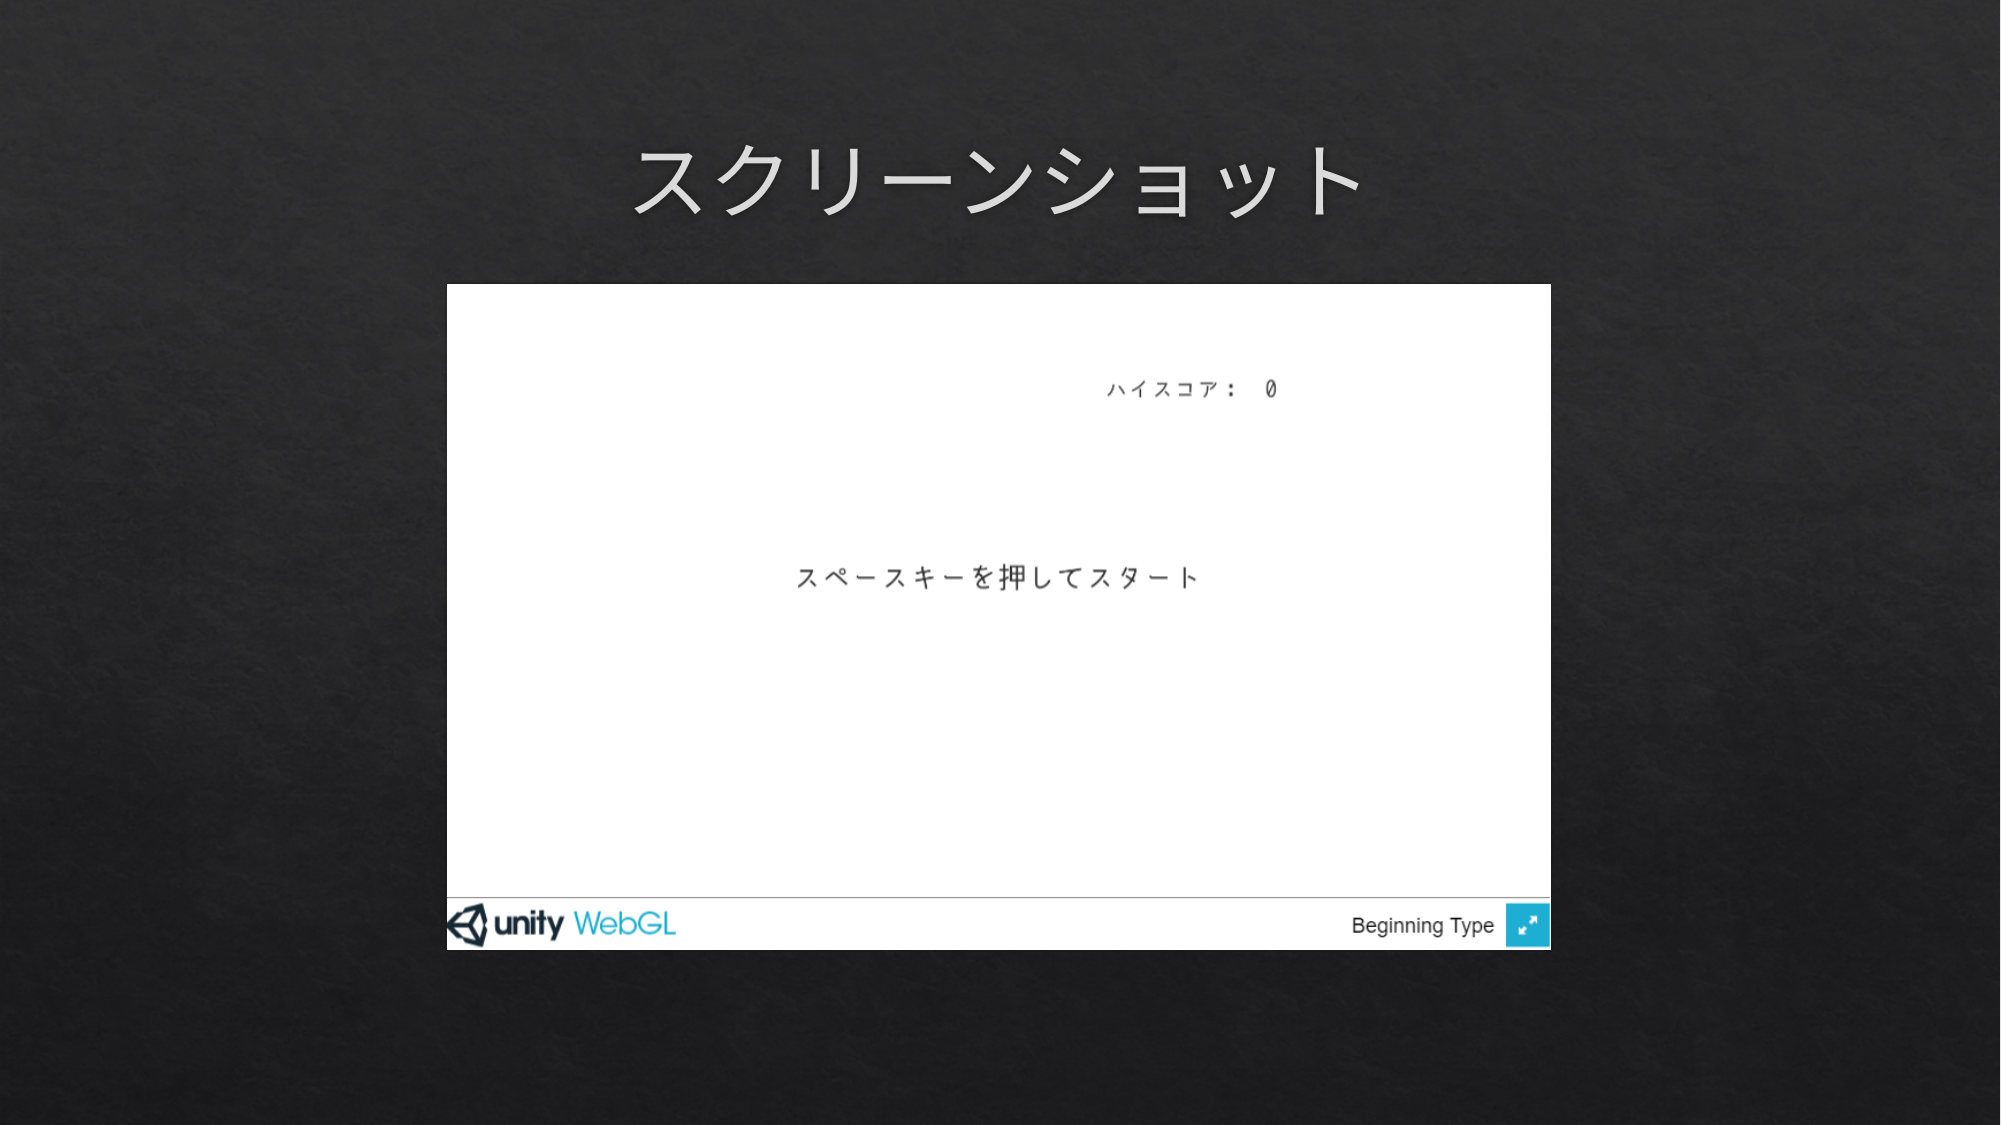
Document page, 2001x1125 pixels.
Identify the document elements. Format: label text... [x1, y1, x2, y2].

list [447, 283, 1551, 951]
title スクリーンショット [149, 99, 1849, 260]
